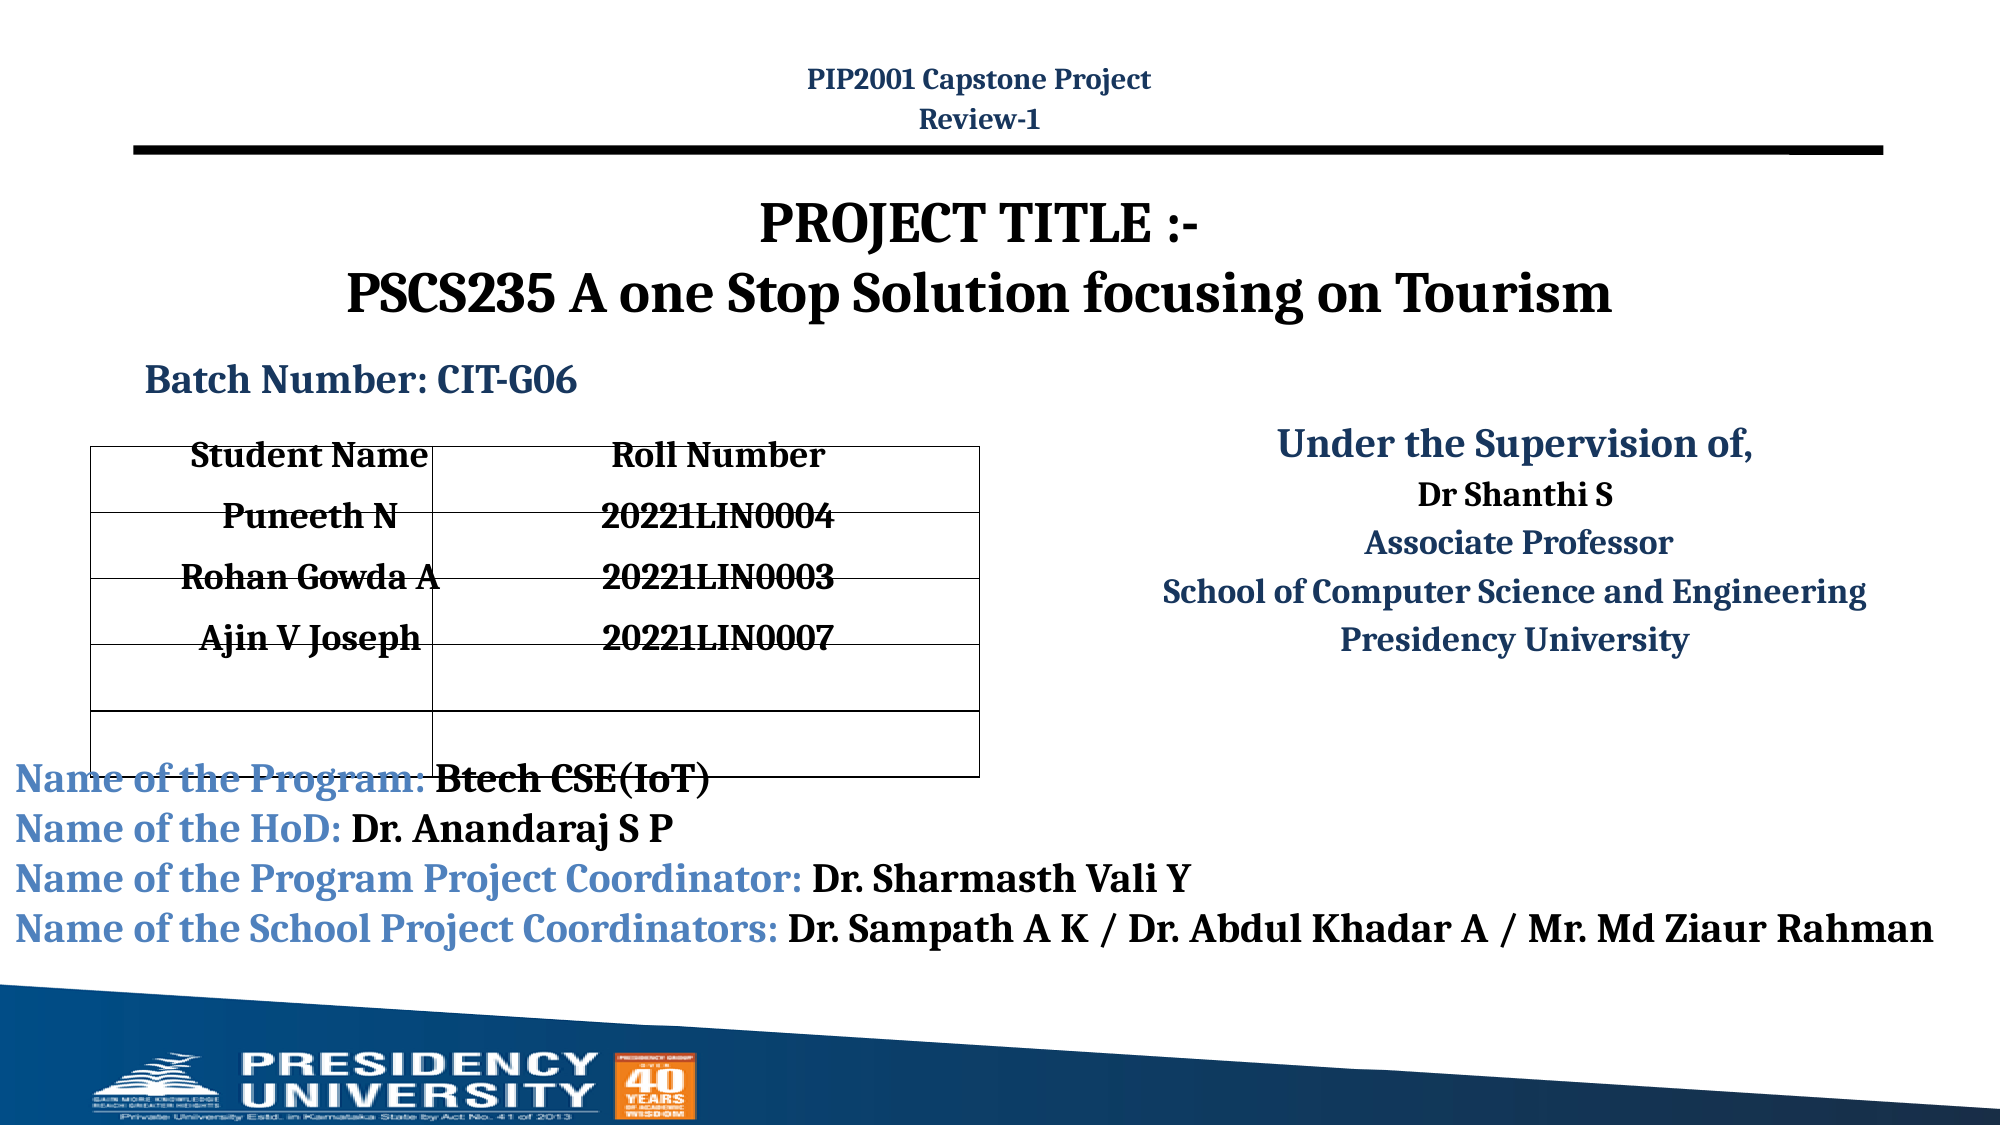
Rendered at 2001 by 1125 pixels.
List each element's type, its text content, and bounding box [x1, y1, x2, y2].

table_cell [91, 513, 106, 578]
table_header [91, 447, 106, 512]
text_box Name of the Program: Btech CSE(IoT) Name of the HoD: Dr. Anandaraj S P Name of the Program Project Coordinator: Dr. Sharmasth Vali Y Name of the School Project Coordinators: Dr. Sampath A K / Dr. Abdul Khadar A / Mr. Md Ziaur Rahman [0, 743, 2000, 1000]
table_cell Puneeth N [106, 488, 515, 548]
table_cell 20221LIN0007 [515, 609, 922, 670]
table_cell [922, 579, 979, 644]
table_cell [433, 712, 979, 743]
text_box Under the Supervision of, Dr Shanthi S Associate Professor School of Computer Science and Engineering Presidency University [1062, 412, 1968, 743]
table_cell [91, 712, 432, 743]
table_header [922, 447, 979, 512]
table_header Roll Number [515, 427, 922, 488]
table_cell [433, 645, 979, 710]
title PROJECT TITLE :- PSCS235 A one Stop Solution focusing on Tourism [129, 175, 1830, 334]
text_box PIP2001 Capstone Project Review-1 [653, 54, 1306, 146]
table_cell Ajin V Joseph [106, 609, 515, 670]
picture [0, 1000, 2000, 1125]
table_cell 20221LIN0003 [515, 548, 922, 609]
table_header Student Name [106, 427, 515, 488]
table_cell [922, 513, 979, 578]
table_cell 20221LIN0004 [515, 488, 922, 548]
table_cell [91, 579, 106, 644]
table_cell [91, 645, 432, 710]
table_cell Rohan Gowda A [106, 548, 515, 609]
subtitle Batch Number: CIT-G06 [129, 344, 781, 427]
